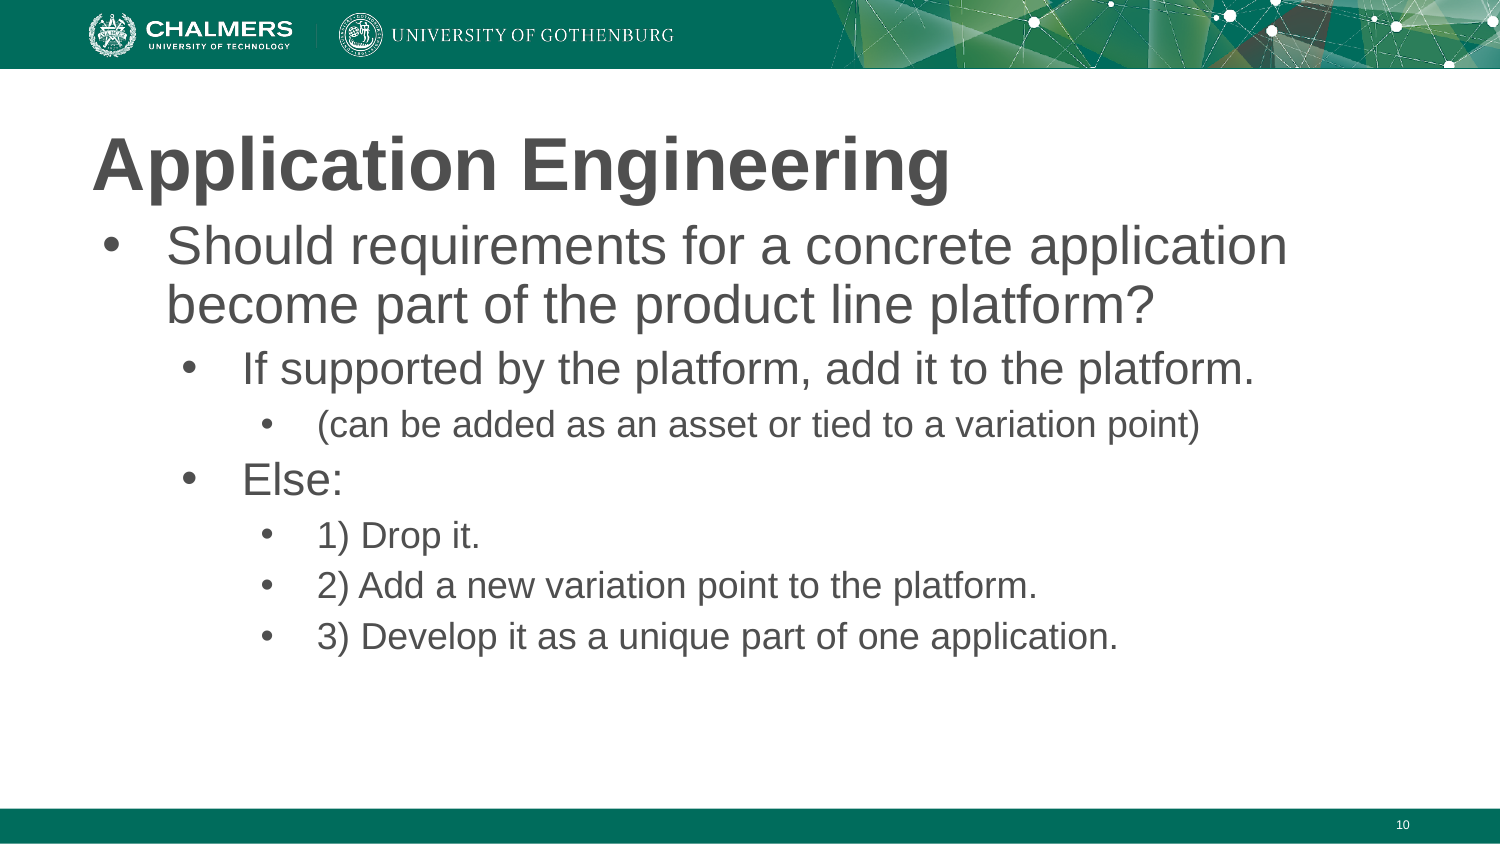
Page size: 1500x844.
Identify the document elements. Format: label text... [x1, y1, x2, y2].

title Application Engineering [76, 100, 1425, 210]
picture [759, 0, 1500, 68]
slide_number ‹#› [1074, 809, 1425, 844]
picture [64, 0, 696, 85]
list Should requirements for a concrete application become part of the product line platform? If supported by the platform, add it to the platform. (can be added as an asset or tied to a variation point) Else: 1) Drop it. 2) Add a new variation point to the platform. 3) Develop it as a unique part of one application. [76, 210, 1425, 782]
